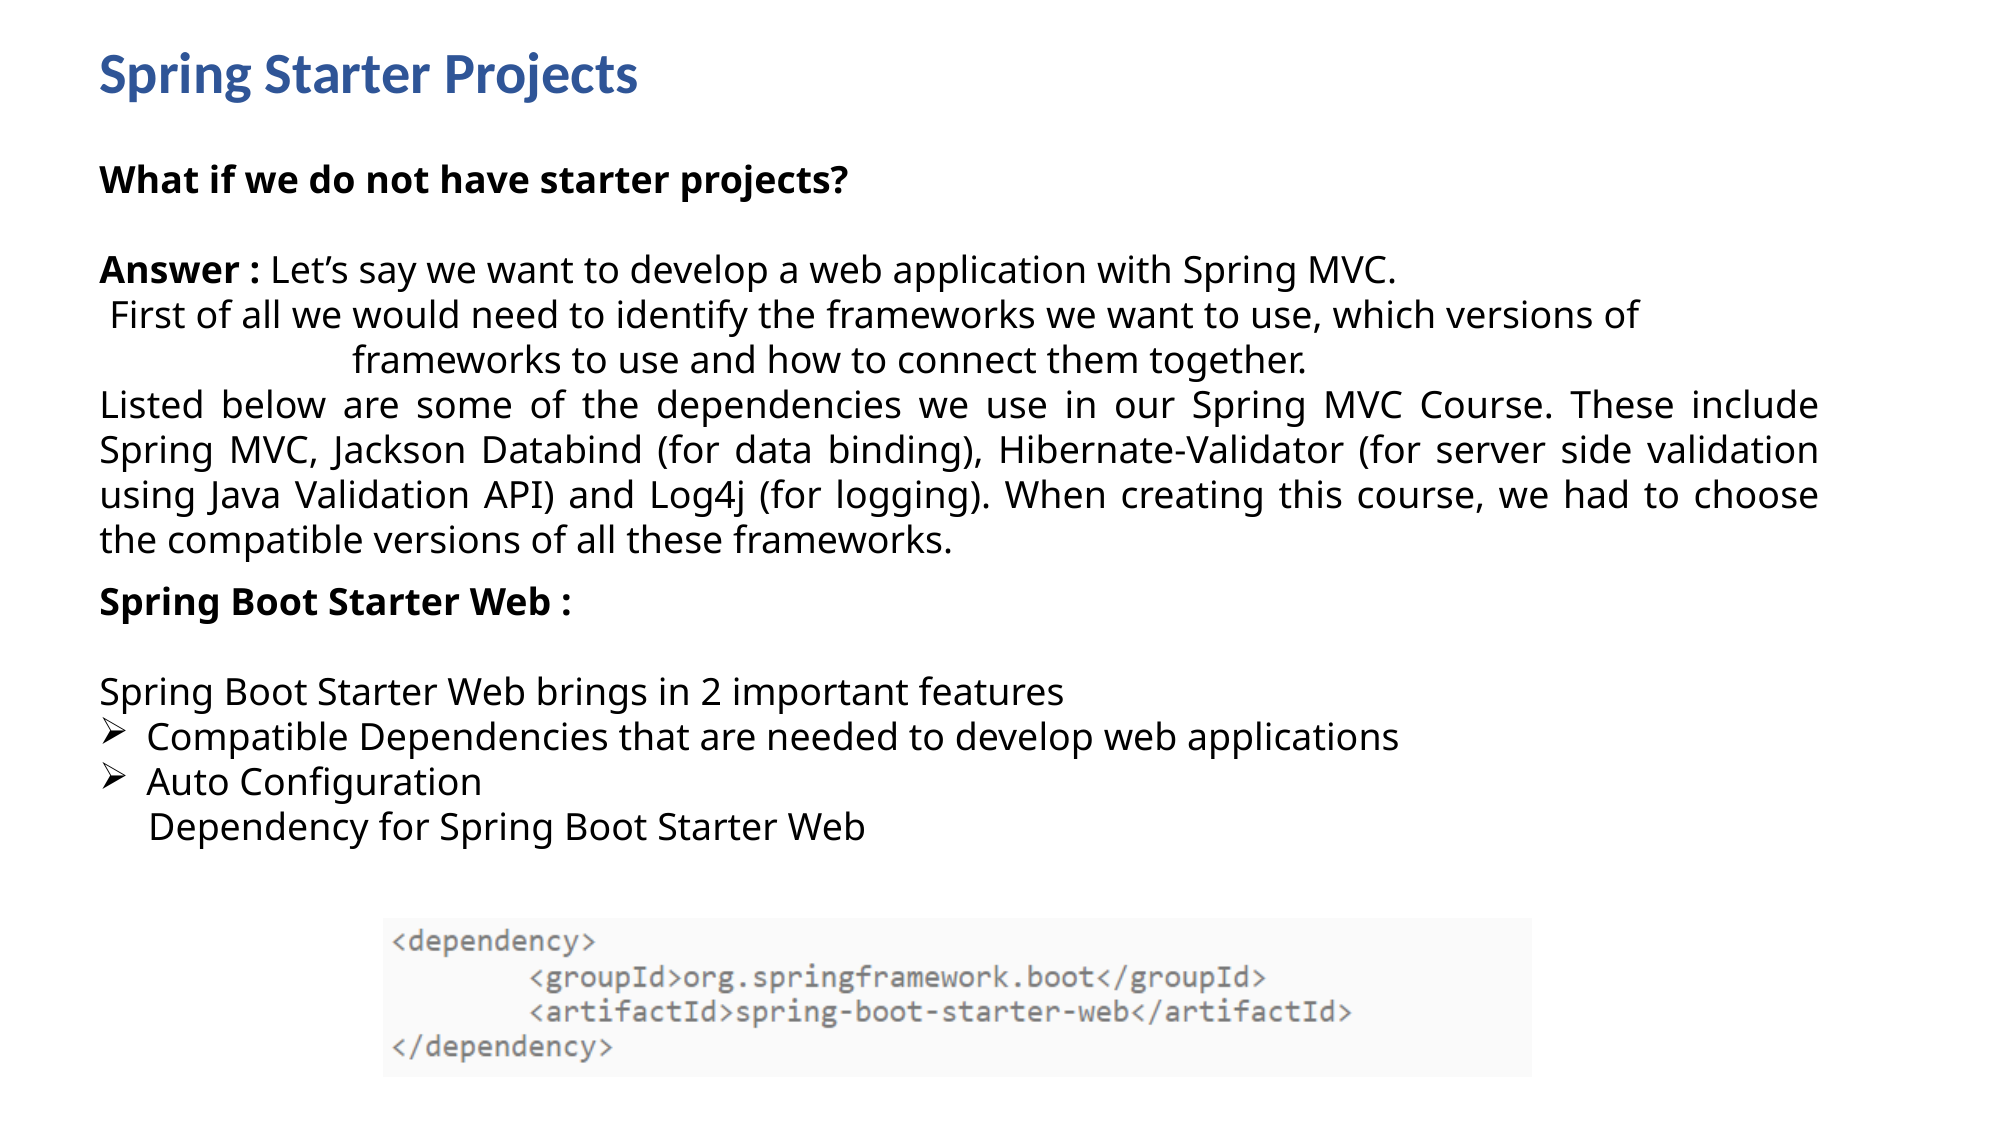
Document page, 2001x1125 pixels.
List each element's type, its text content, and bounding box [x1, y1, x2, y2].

picture [383, 918, 1532, 1077]
text_box Spring Starter Projects [84, 27, 1910, 113]
text_box Spring Boot Starter Web : Spring Boot Starter Web brings in 2 important features Compatible Dependencies that are needed to develop web applications Auto Configuration Dependency for Spring Boot Starter Web [84, 570, 1910, 901]
text_box What if we do not have starter projects? Answer : Let’s say we want to develop a web application with Spring MVC. First of all we would need to identify the frameworks we want to use, which versions of frameworks to use and how to connect them together. Listed below are some of the dependencies we use in our Spring MVC Course. These include Spring MVC, Jackson Databind (for data binding), Hibernate-Validator (for server side validation using Java Validation API) and Log4j (for logging). When creating this course, we had to choose the compatible versions of all these frameworks. [84, 113, 1836, 570]
